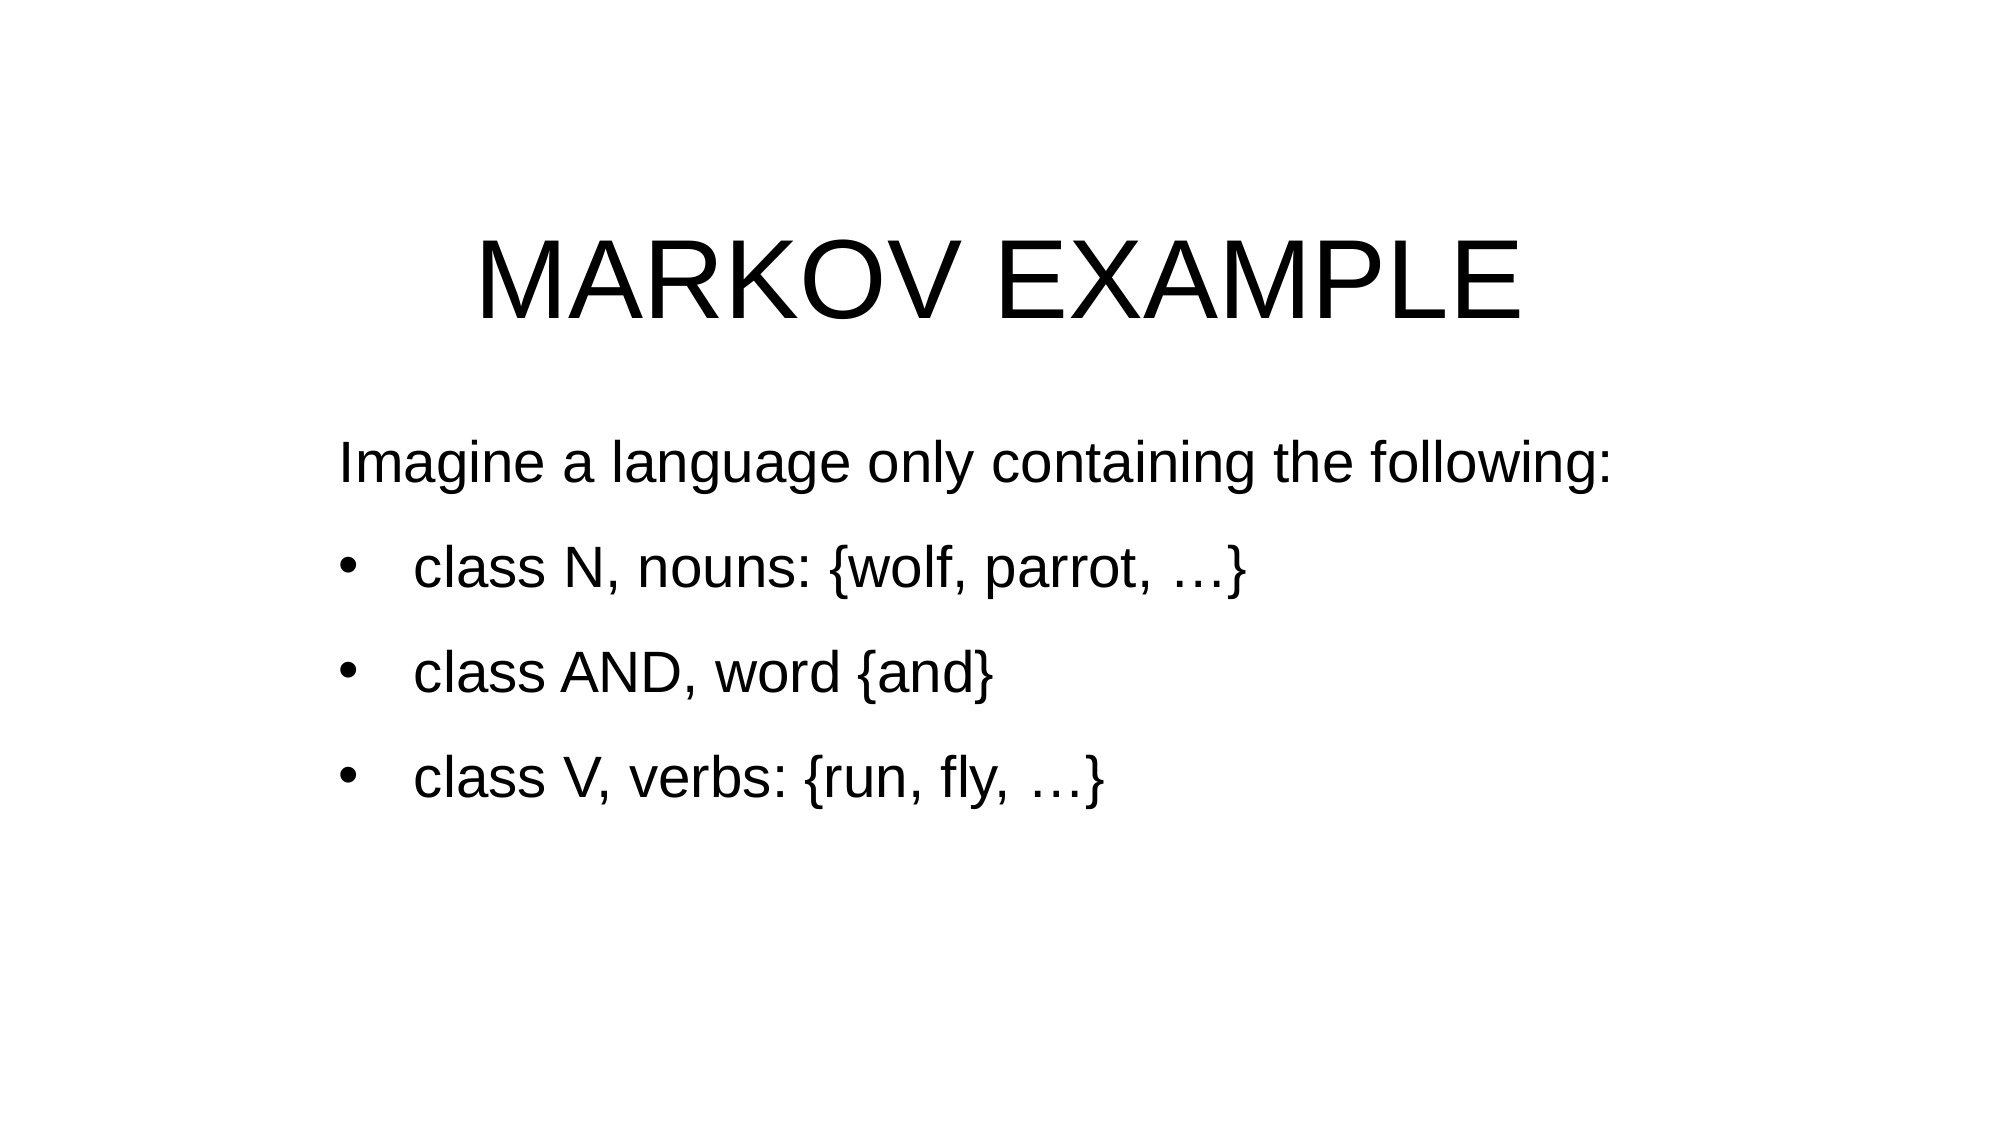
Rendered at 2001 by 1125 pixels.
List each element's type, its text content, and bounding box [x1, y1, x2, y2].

text_box Imagine a language only containing the following: class N, nouns: {wolf, parrot, …} class AND, word {and} class V, verbs: {run, fly, …} [323, 381, 1676, 817]
text_box Markov Example [323, 198, 1676, 349]
